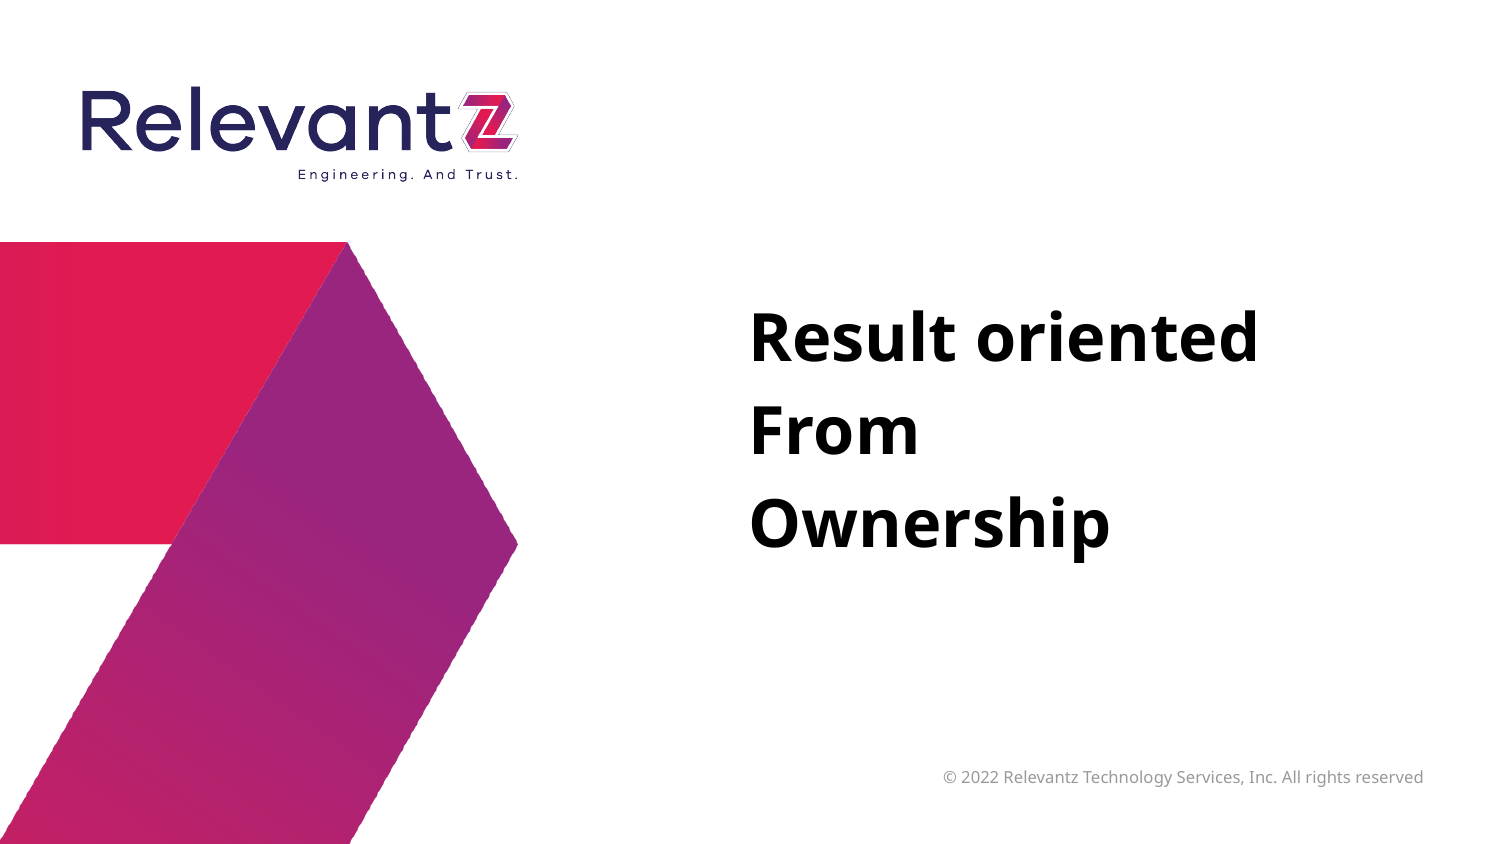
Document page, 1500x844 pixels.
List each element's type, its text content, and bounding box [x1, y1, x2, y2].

picture [0, 236, 523, 844]
picture [75, 81, 527, 187]
subtitle Result oriented From Ownership [710, 304, 1500, 389]
